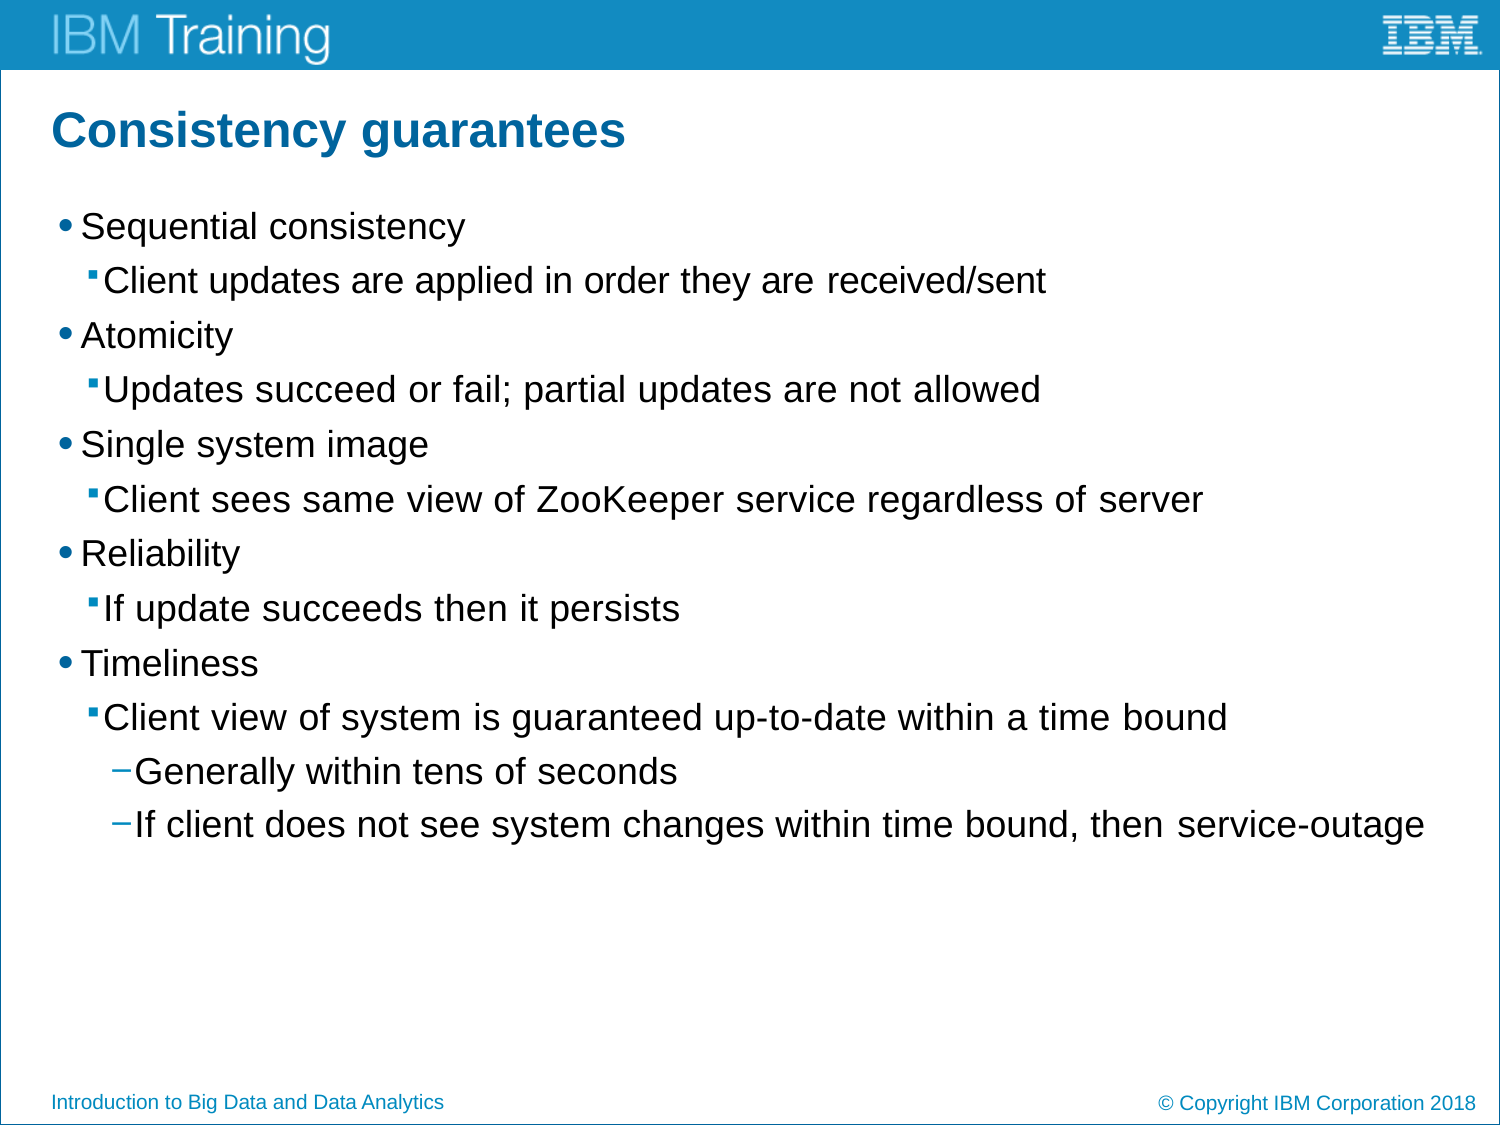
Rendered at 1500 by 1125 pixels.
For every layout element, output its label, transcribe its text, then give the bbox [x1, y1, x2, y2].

picture [0, 0, 1500, 70]
picture [1158, 1095, 1166, 1109]
title Consistency guarantees [36, 75, 1485, 180]
list Sequential consistency Client updates are applied in order they are received/sent Atomicity Updates succeed or fail; partial updates are not allowed Single system image Client sees same view of ZooKeeper service regardless of server Reliability If update succeeds then it persists Timeliness Client view of system is guaranteed up-to-date within a time bound Generally within tens of seconds If client does not see system changes within time bound, then service-outage [38, 195, 1484, 1074]
picture [1167, 1096, 1173, 1109]
